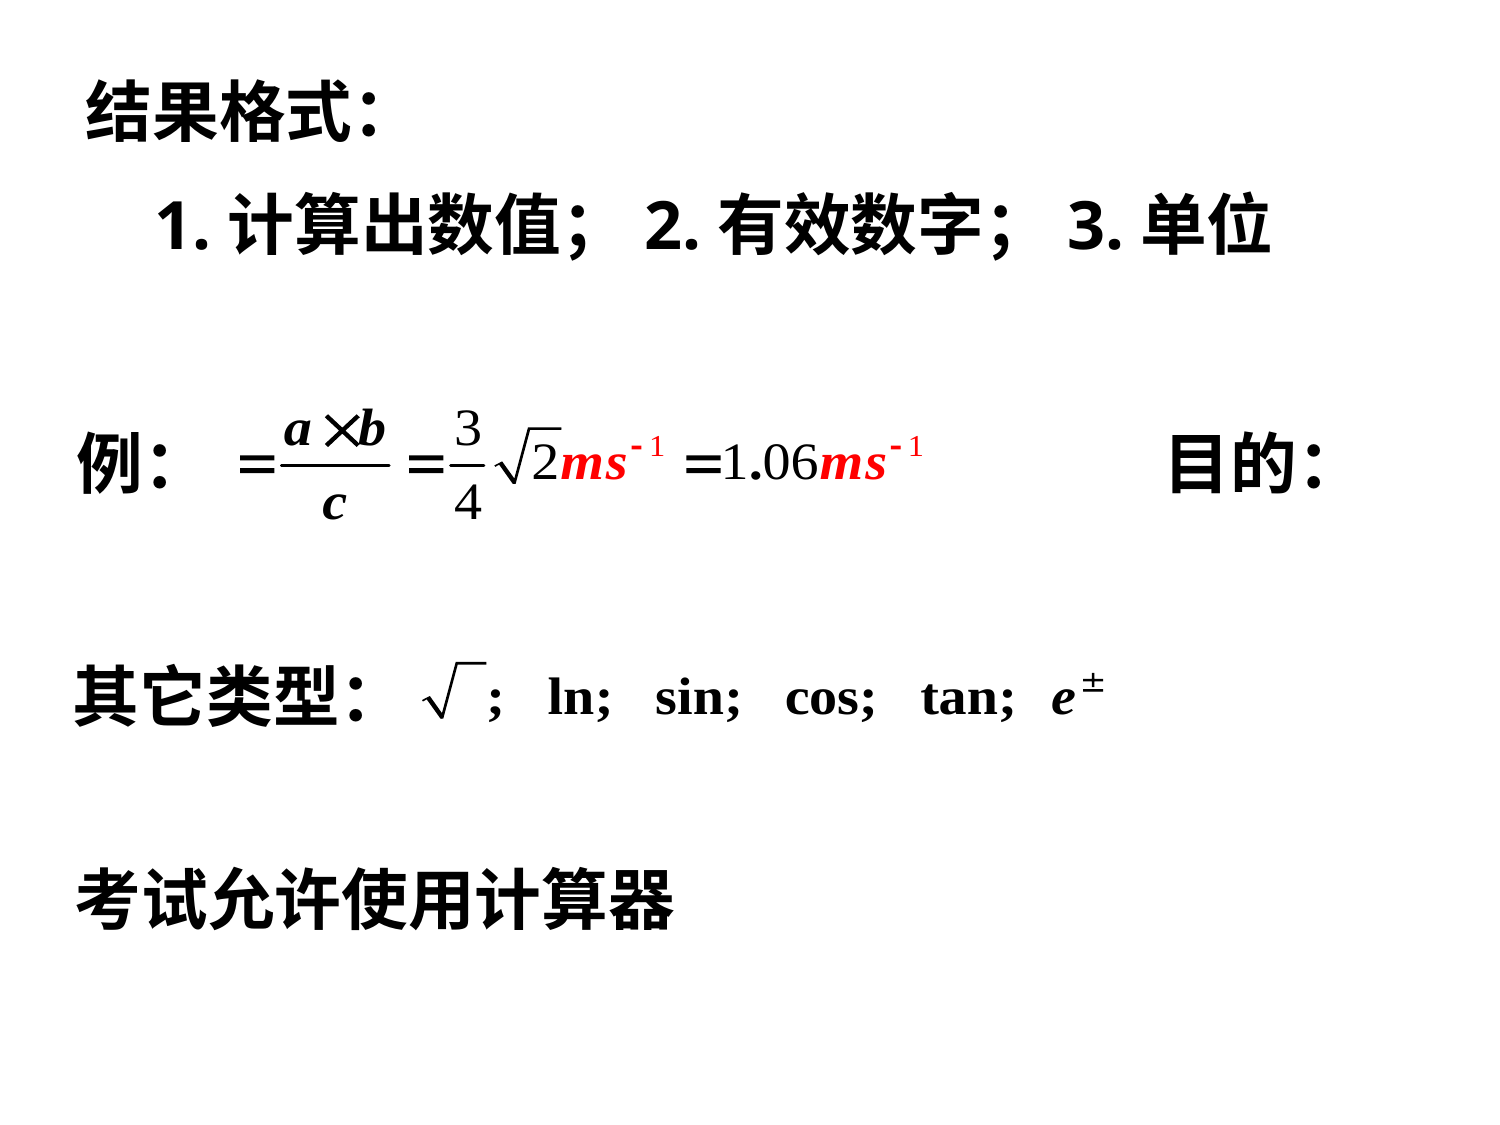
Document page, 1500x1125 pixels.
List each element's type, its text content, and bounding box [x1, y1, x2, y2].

text_box 结果格式： 1.计算出数值；2.有效数字；3.单位 [70, 62, 1289, 270]
text_box 考试允许使用计算器 [59, 850, 691, 945]
text_box 其它类型： [58, 646, 422, 742]
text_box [226, 391, 933, 533]
text_box 例： [62, 414, 221, 509]
text_box 目的： [1149, 414, 1379, 509]
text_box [412, 652, 1110, 737]
